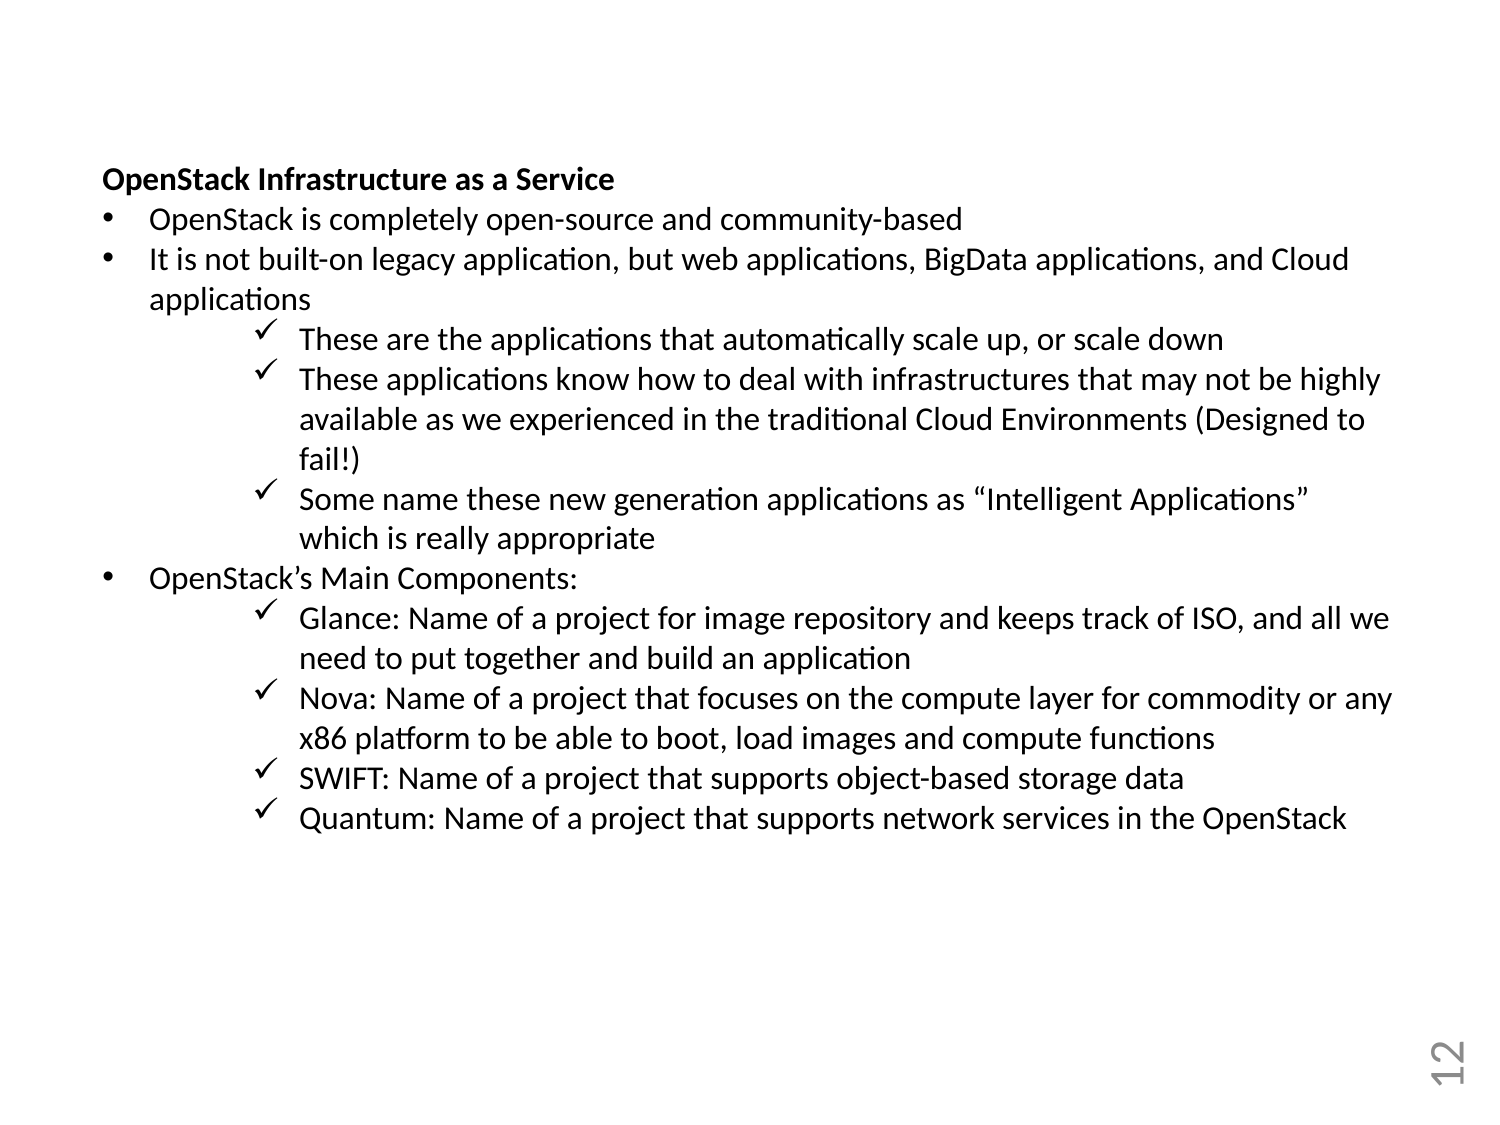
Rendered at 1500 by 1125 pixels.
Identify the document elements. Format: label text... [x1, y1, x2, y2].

text_box OpenStack Infrastructure as a Service OpenStack is completely open-source and community-based It is not built-on legacy application, but web applications, BigData applications, and Cloud applications These are the applications that automatically scale up, or scale down These applications know how to deal with infrastructures that may not be highly available as we experienced in the traditional Cloud Environments (Designed to fail!) Some name these new generation applications as “Intelligent Applications” which is really appropriate OpenStack’s Main Components: Glance: Name of a project for image repository and keeps track of ISO, and all we need to put together and build an application Nova: Name of a project that focuses on the compute layer for commodity or any x86 platform to be able to boot, load images and compute functions SWIFT: Name of a project that supports object-based storage data Quantum: Name of a project that supports network services in the OpenStack [87, 149, 1413, 964]
slide_number 12 [1412, 1025, 1475, 1125]
